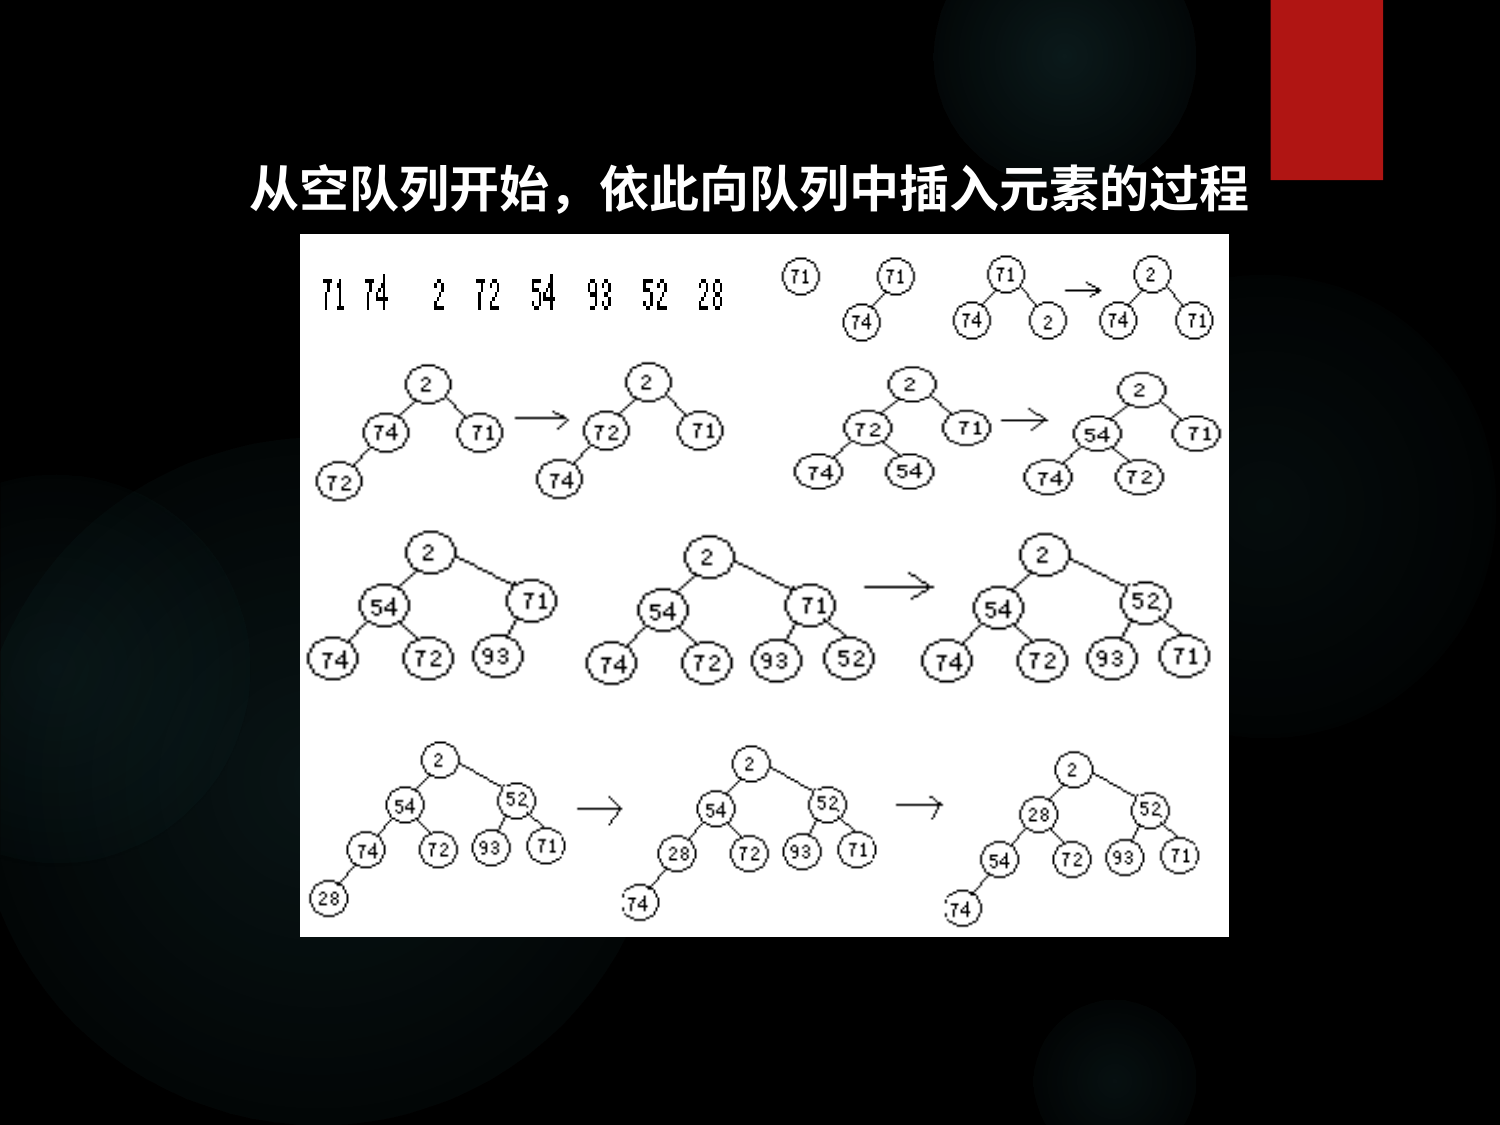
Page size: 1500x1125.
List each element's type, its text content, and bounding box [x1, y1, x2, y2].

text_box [299, 233, 1229, 937]
text_box 从空队列开始，依此向队列中插入元素的过程 [238, 151, 1262, 224]
